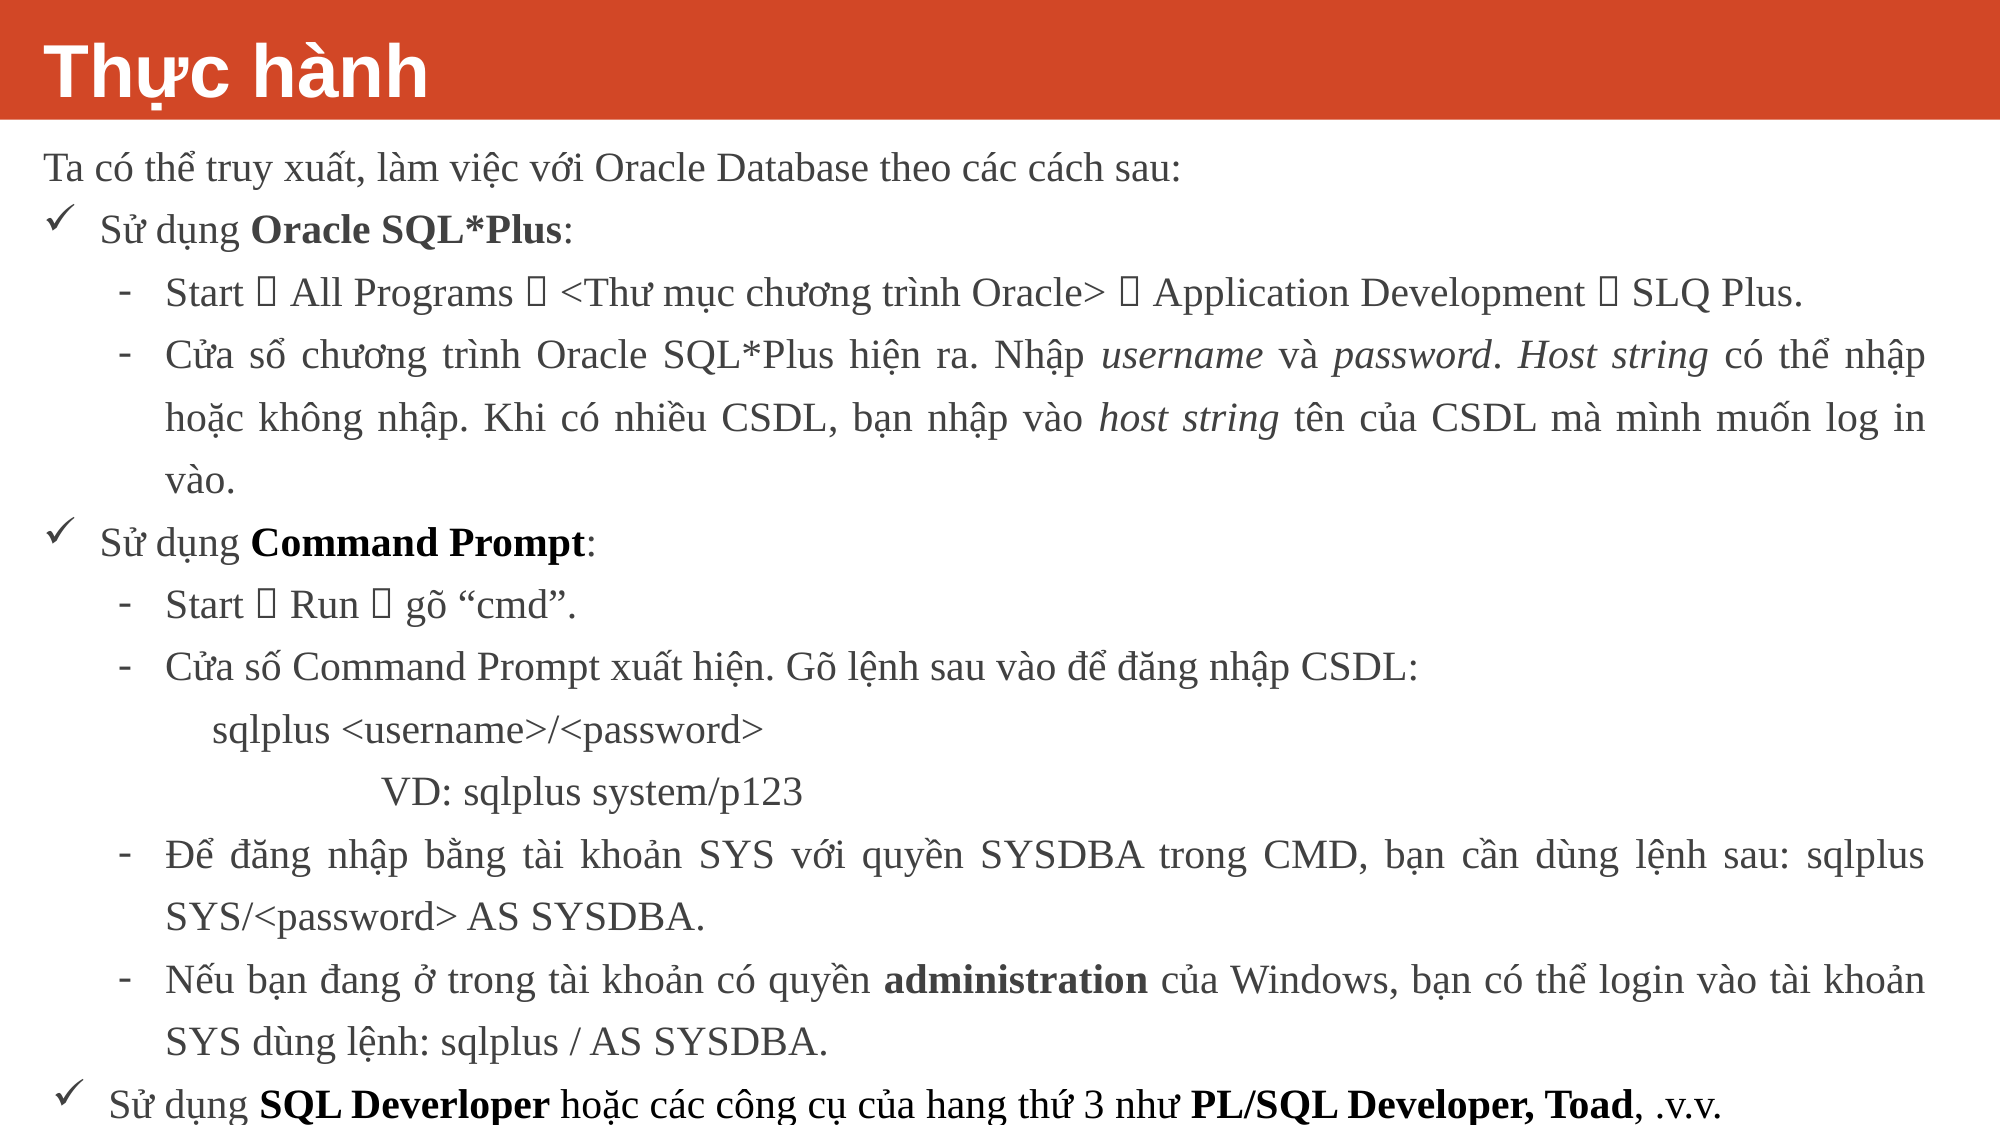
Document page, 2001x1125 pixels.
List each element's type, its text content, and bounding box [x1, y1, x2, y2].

text_box Ta có thể truy xuất, làm việc với Oracle Database theo các cách sau: Sử dụng Oracle SQL*Plus: Start  All Programs  <Thư mục chương trình Oracle>  Application Development  SLQ Plus. Cửa sổ chương trình Oracle SQL*Plus hiện ra. Nhập username và password. Host string có thể nhập hoặc không nhập. Khi có nhiều CSDL, bạn nhập vào host string tên của CSDL mà mình muốn log in vào. Sử dụng Command Prompt: Start  Run  gõ “cmd”. Cửa số Command Prompt xuất hiện. Gõ lệnh sau vào để đăng nhập CSDL: sqlplus <username>/<password> VD: sqlplus system/p123 Để đăng nhập bằng tài khoản SYS với quyền SYSDBA trong CMD, bạn cần dùng lệnh sau: sqlplus SYS/<password> AS SYSDBA. Nếu bạn đang ở trong tài khoản có quyền administration của Windows, bạn có thể login vào tài khoản SYS dùng lệnh: sqlplus / AS SYSDBA. Sử dụng SQL Deverloper hoặc các công cụ của hang thứ 3 như PL/SQL Developer, Toad, .v.v. [28, 119, 1942, 1125]
title Thực hành [28, 0, 1970, 120]
